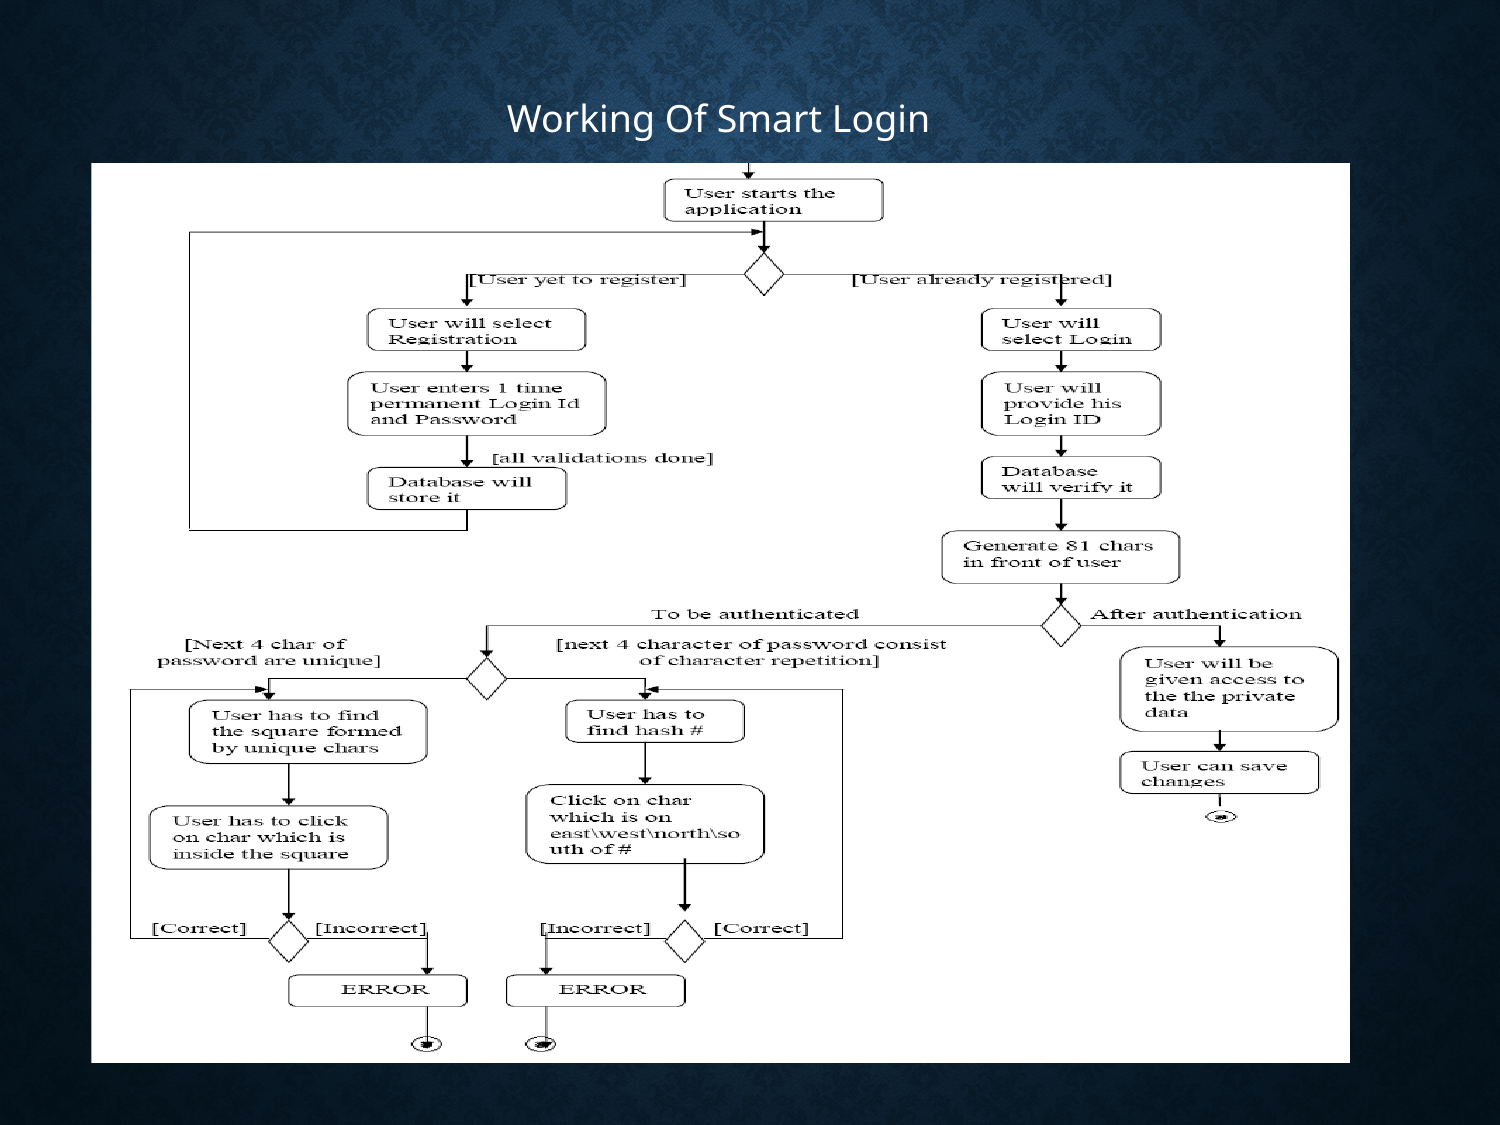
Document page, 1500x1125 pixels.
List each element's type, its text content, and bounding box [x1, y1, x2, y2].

picture [90, 163, 1351, 1063]
text_box Working Of Smart Login [492, 87, 946, 148]
